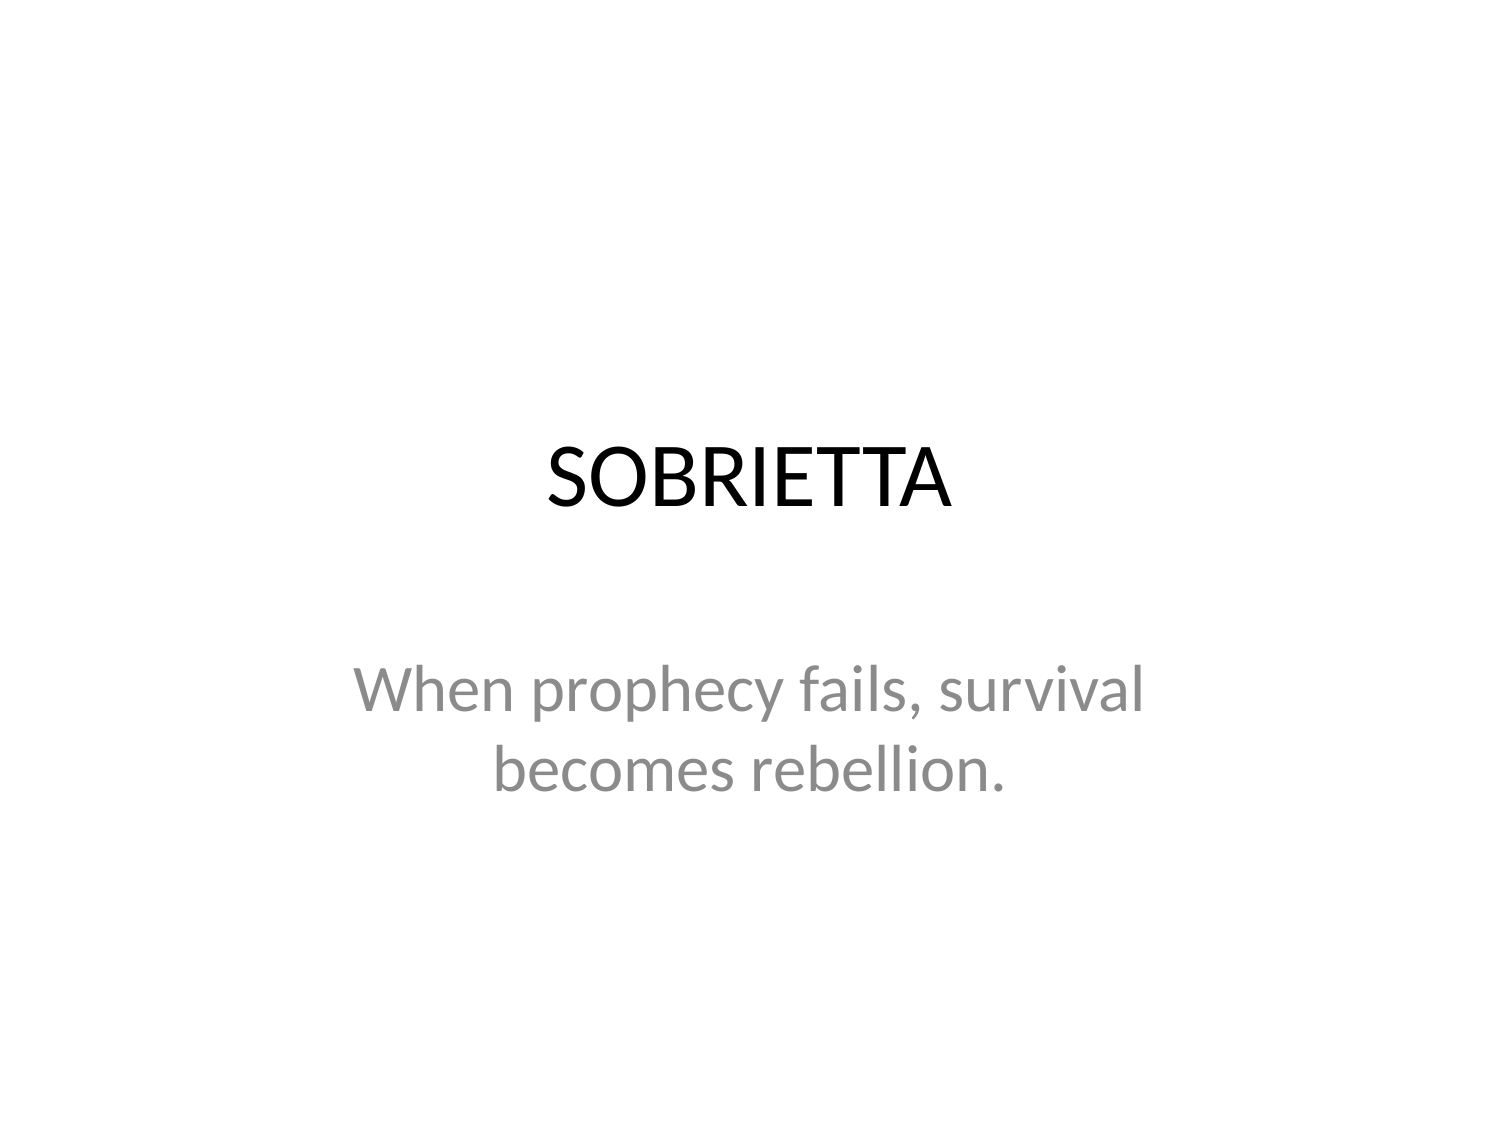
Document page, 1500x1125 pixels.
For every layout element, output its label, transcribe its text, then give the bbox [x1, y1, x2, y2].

title SOBRIETTA [112, 349, 1388, 591]
subtitle When prophecy fails, survival becomes rebellion. [225, 637, 1275, 925]
